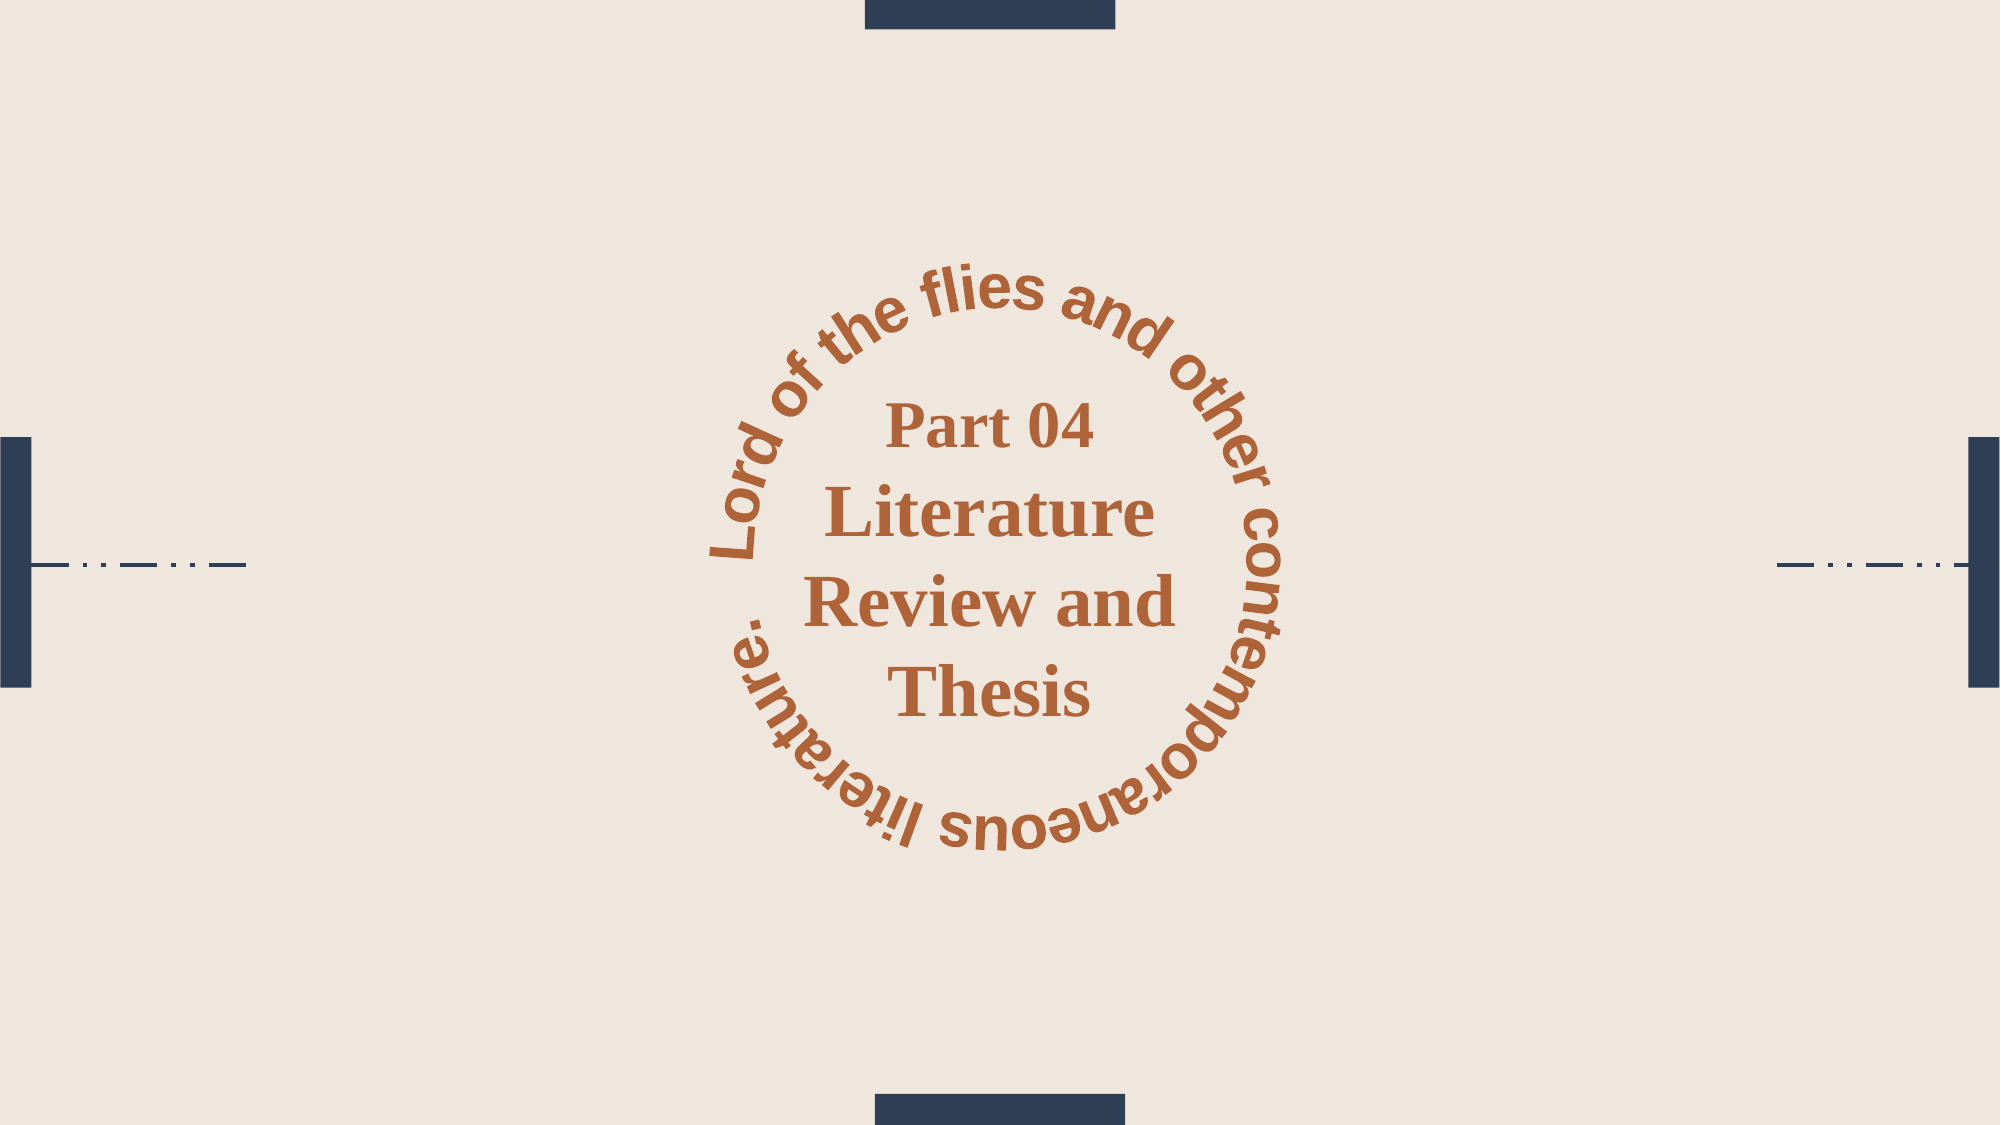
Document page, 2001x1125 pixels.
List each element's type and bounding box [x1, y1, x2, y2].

text_box [1967, 436, 2000, 564]
text_box [874, 1093, 1126, 1125]
text_box [1967, 566, 2000, 689]
text_box [0, 436, 32, 689]
text_box [562, 102, 1418, 914]
text_box [864, 0, 1116, 31]
